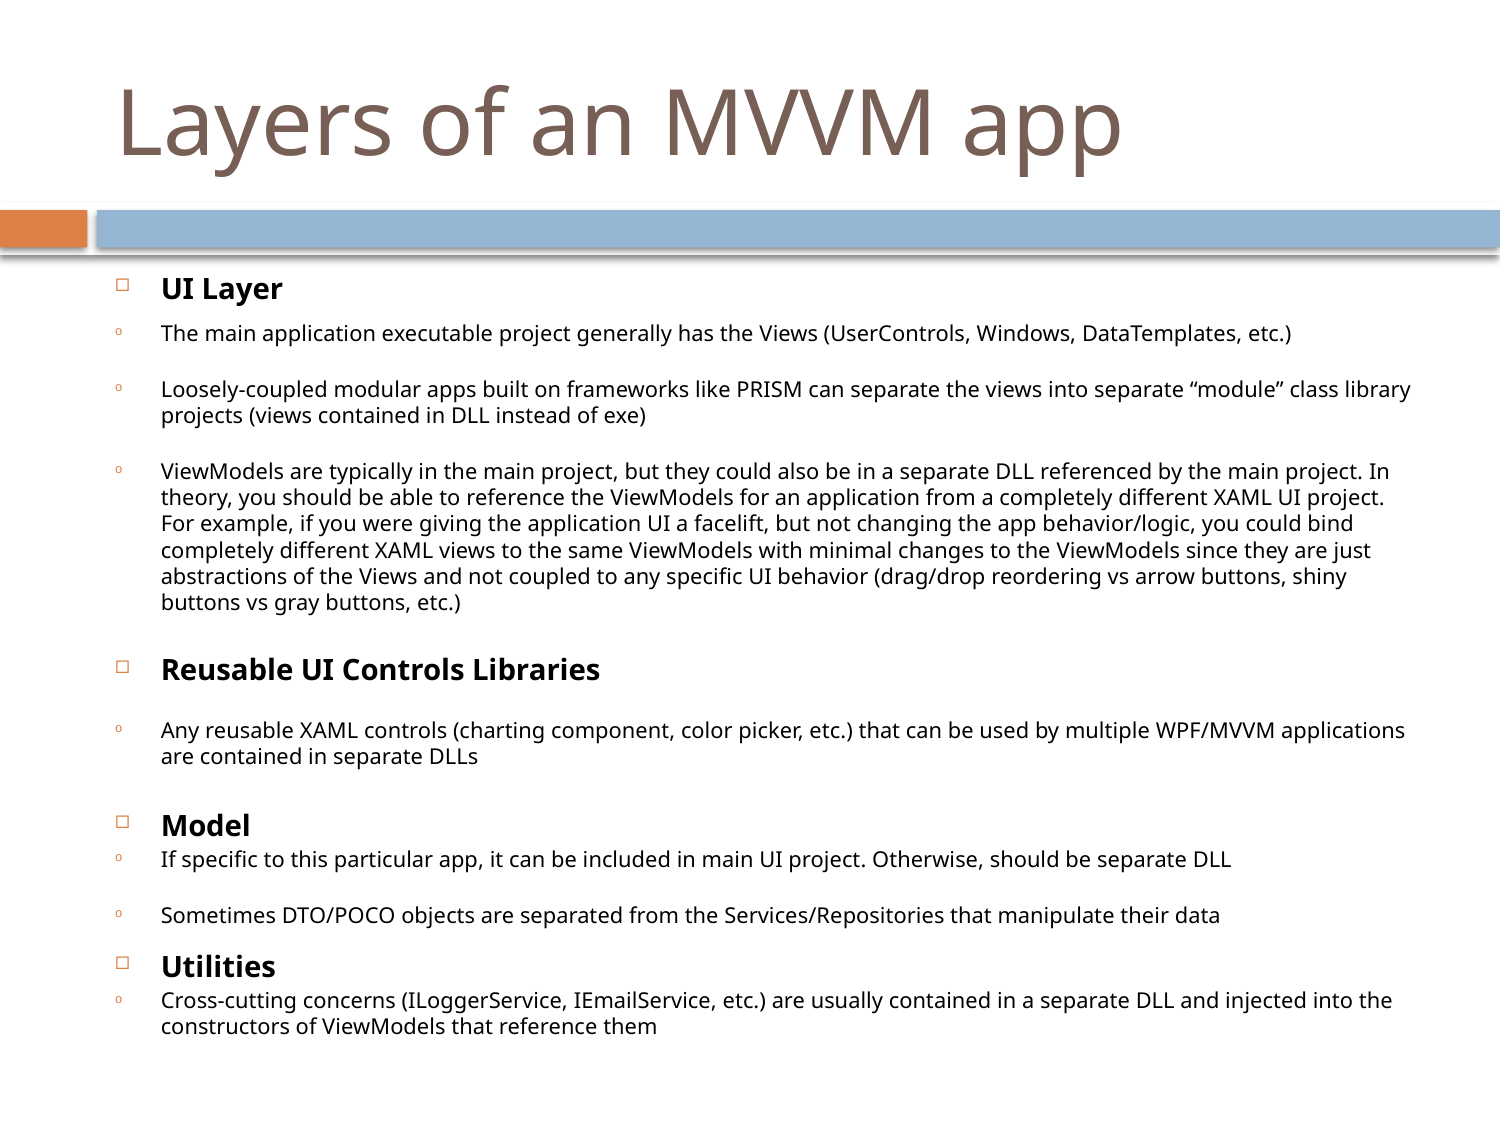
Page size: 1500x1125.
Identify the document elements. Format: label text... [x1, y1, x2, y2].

title Layers of an MVVM app [100, 37, 1438, 200]
list UI Layer The main application executable project generally has the Views (UserControls, Windows, DataTemplates, etc.) Loosely-coupled modular apps built on frameworks like PRISM can separate the views into separate “module” class library projects (views contained in DLL instead of exe) ViewModels are typically in the main project, but they could also be in a separate DLL referenced by the main project. In theory, you should be able to reference the ViewModels for an application from a completely different XAML UI project. For example, if you were giving the application UI a facelift, but not changing the app behavior/logic, you could bind completely different XAML views to the same ViewModels with minimal changes to the ViewModels since they are just abstractions of the Views and not coupled to any specific UI behavior (drag/drop reordering vs arrow buttons, shiny buttons vs gray buttons, etc.) Reusable UI Controls Libraries Any reusable XAML controls (charting component, color picker, etc.) that can be used by multiple WPF/MVVM applications are contained in separate DLLs Model If specific to this particular app, it can be included in main UI project. Otherwise, should be separate DLL Sometimes DTO/POCO objects are separated from the Services/Repositories that manipulate their data Utilities Cross-cutting concerns (ILoggerService, IEmailService, etc.) are usually contained in a separate DLL and injected into the constructors of ViewModels that reference them [99, 262, 1438, 1113]
